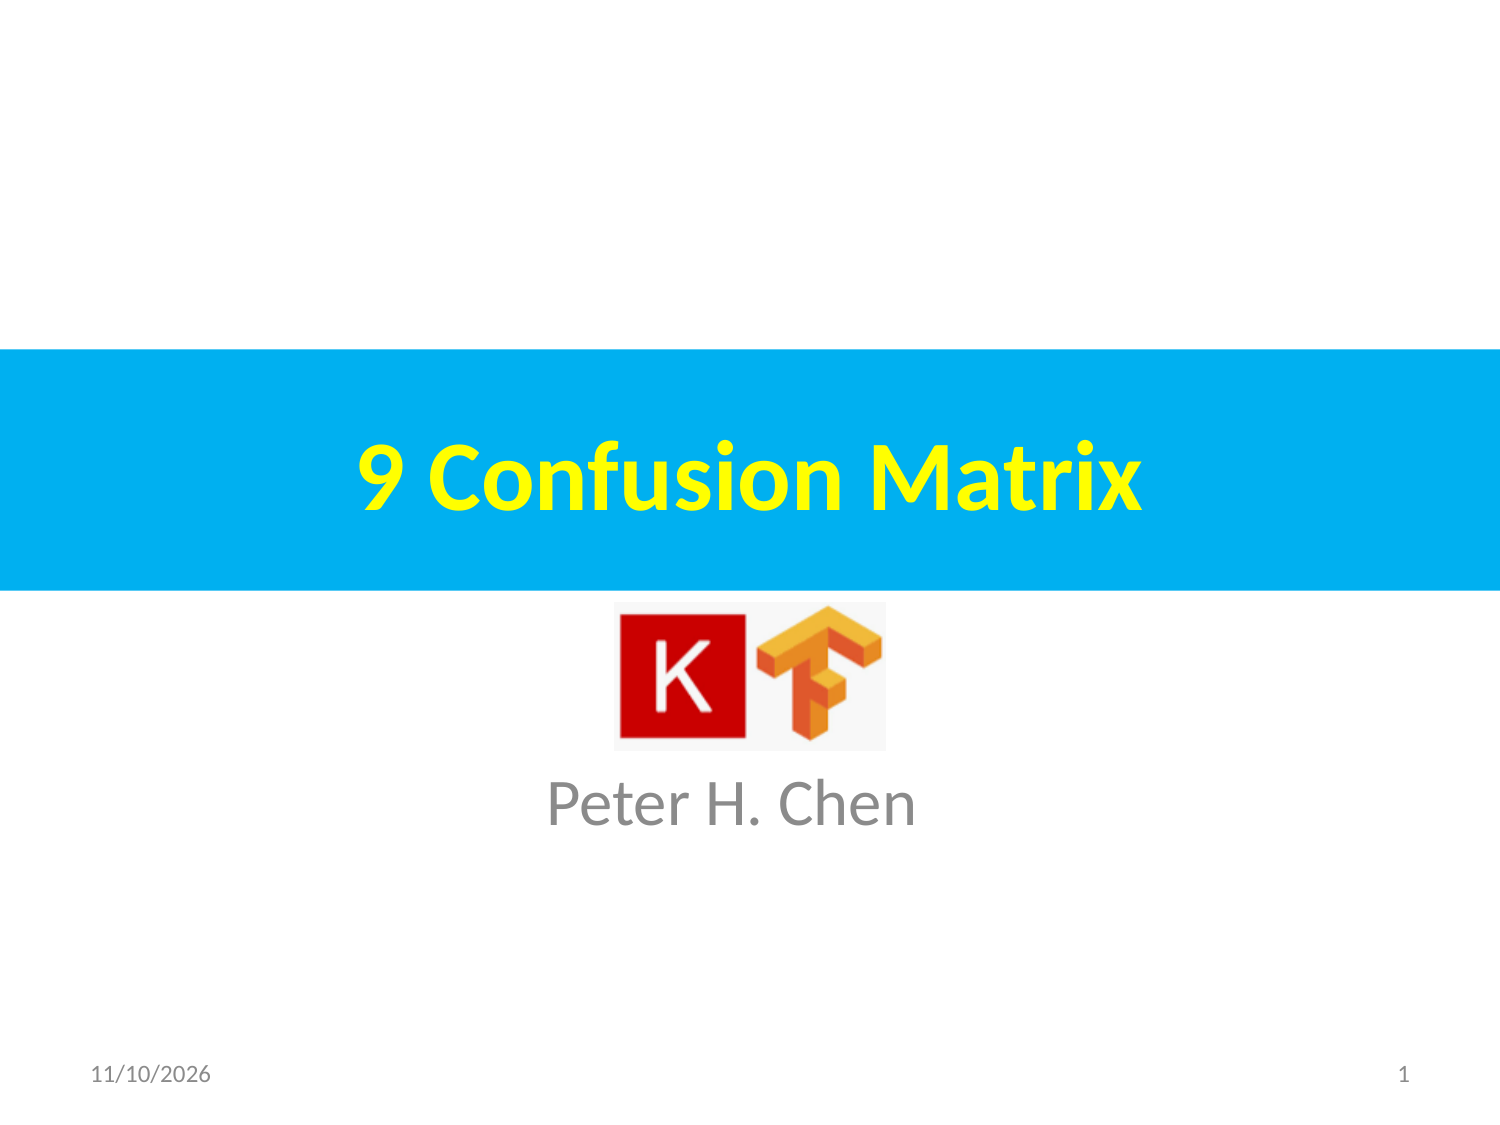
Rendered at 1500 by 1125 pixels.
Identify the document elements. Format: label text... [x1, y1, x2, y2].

subtitle Peter H. Chen [206, 751, 1257, 866]
picture [613, 602, 887, 752]
title 9 Confusion Matrix [0, 349, 1500, 591]
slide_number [75, 1042, 425, 1103]
slide_number 1 [1074, 1042, 1425, 1103]
